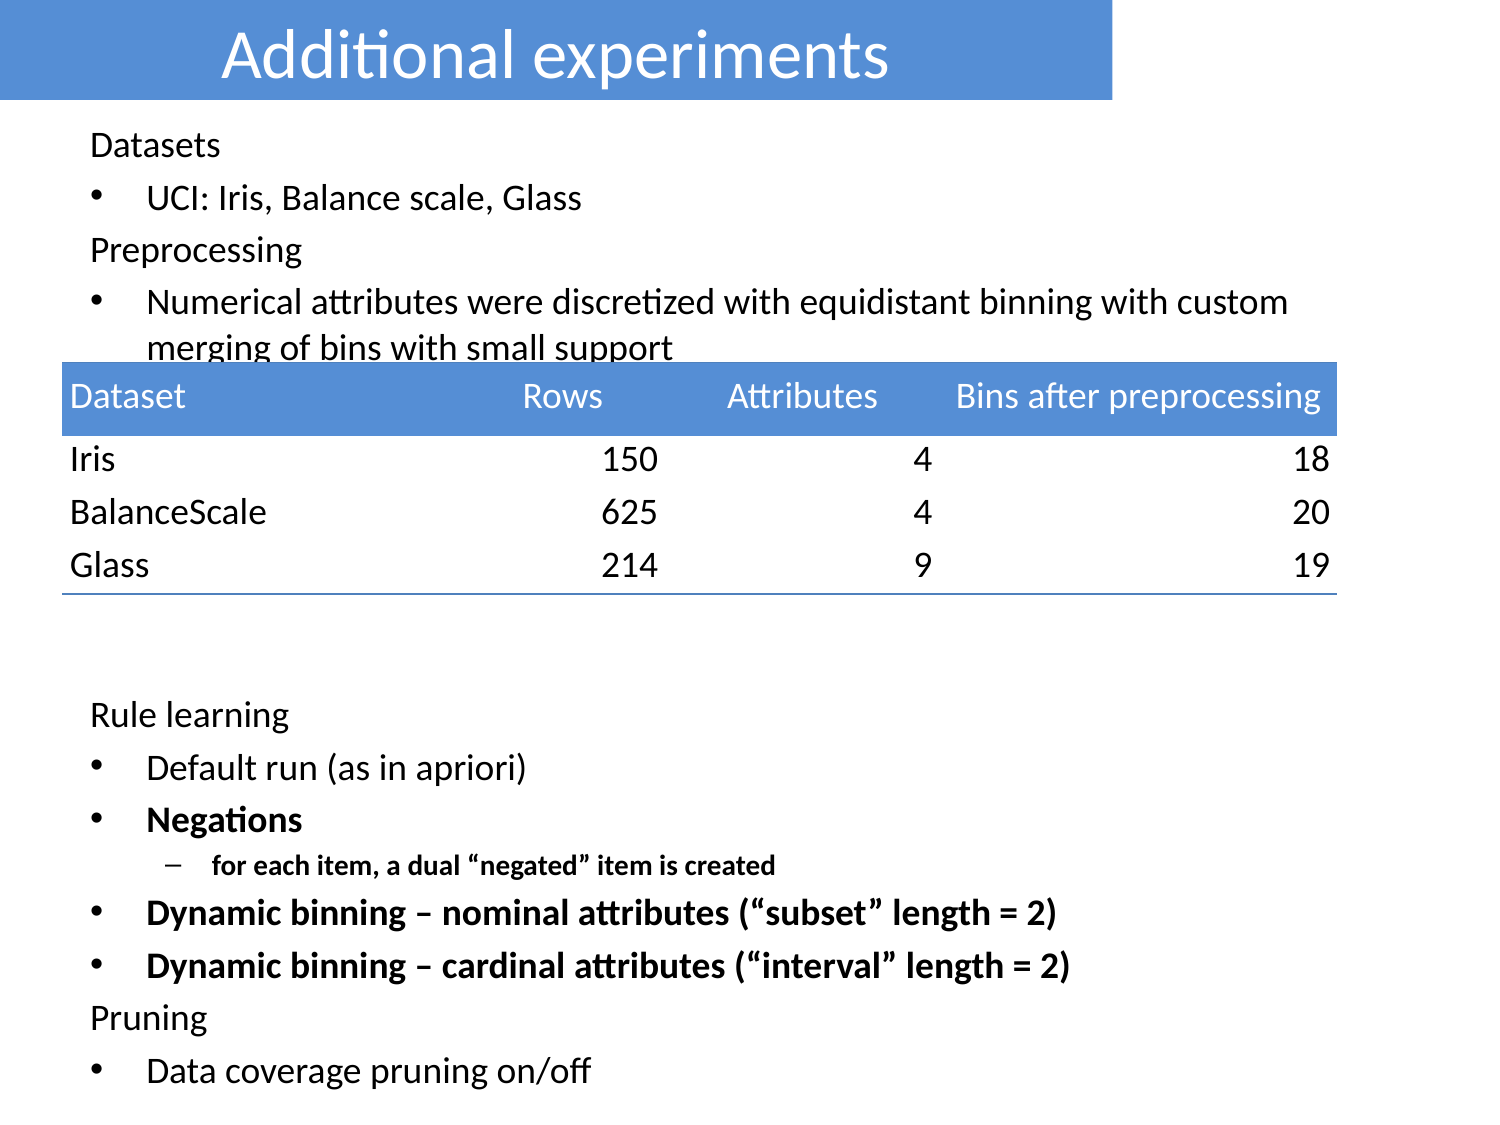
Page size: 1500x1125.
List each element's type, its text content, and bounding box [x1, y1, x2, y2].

table_cell Iris [62, 436, 460, 489]
table_header Bins after preprocessing [940, 363, 1337, 436]
table_header Dataset [62, 363, 460, 436]
table_cell BalanceScale [62, 489, 460, 541]
table_cell 4 [666, 436, 940, 489]
table_cell 4 [666, 489, 940, 541]
list Datasets UCI: Iris, Balance scale, Glass Preprocessing Numerical attributes were discretized with equidistant binning with custom merging of bins with small support Rule learning Default run (as in apriori) Negations for each item, a dual “negated” item is created Dynamic binning – nominal attributes (“subset” length = 2) Dynamic binning – cardinal attributes (“interval” length = 2) Pruning Data coverage pruning on/off [75, 112, 1400, 1113]
table_cell 19 [940, 541, 1337, 593]
table_cell 214 [460, 541, 666, 593]
table_header Attributes [666, 363, 940, 436]
text_box Additional experiments [0, 0, 1113, 100]
table_cell 625 [460, 489, 666, 541]
table_header Rows [460, 363, 666, 436]
table_cell 18 [940, 436, 1337, 489]
table_cell 150 [460, 436, 666, 489]
table_cell 9 [666, 541, 940, 593]
table_cell 20 [940, 489, 1337, 541]
table_cell Glass [62, 541, 460, 593]
